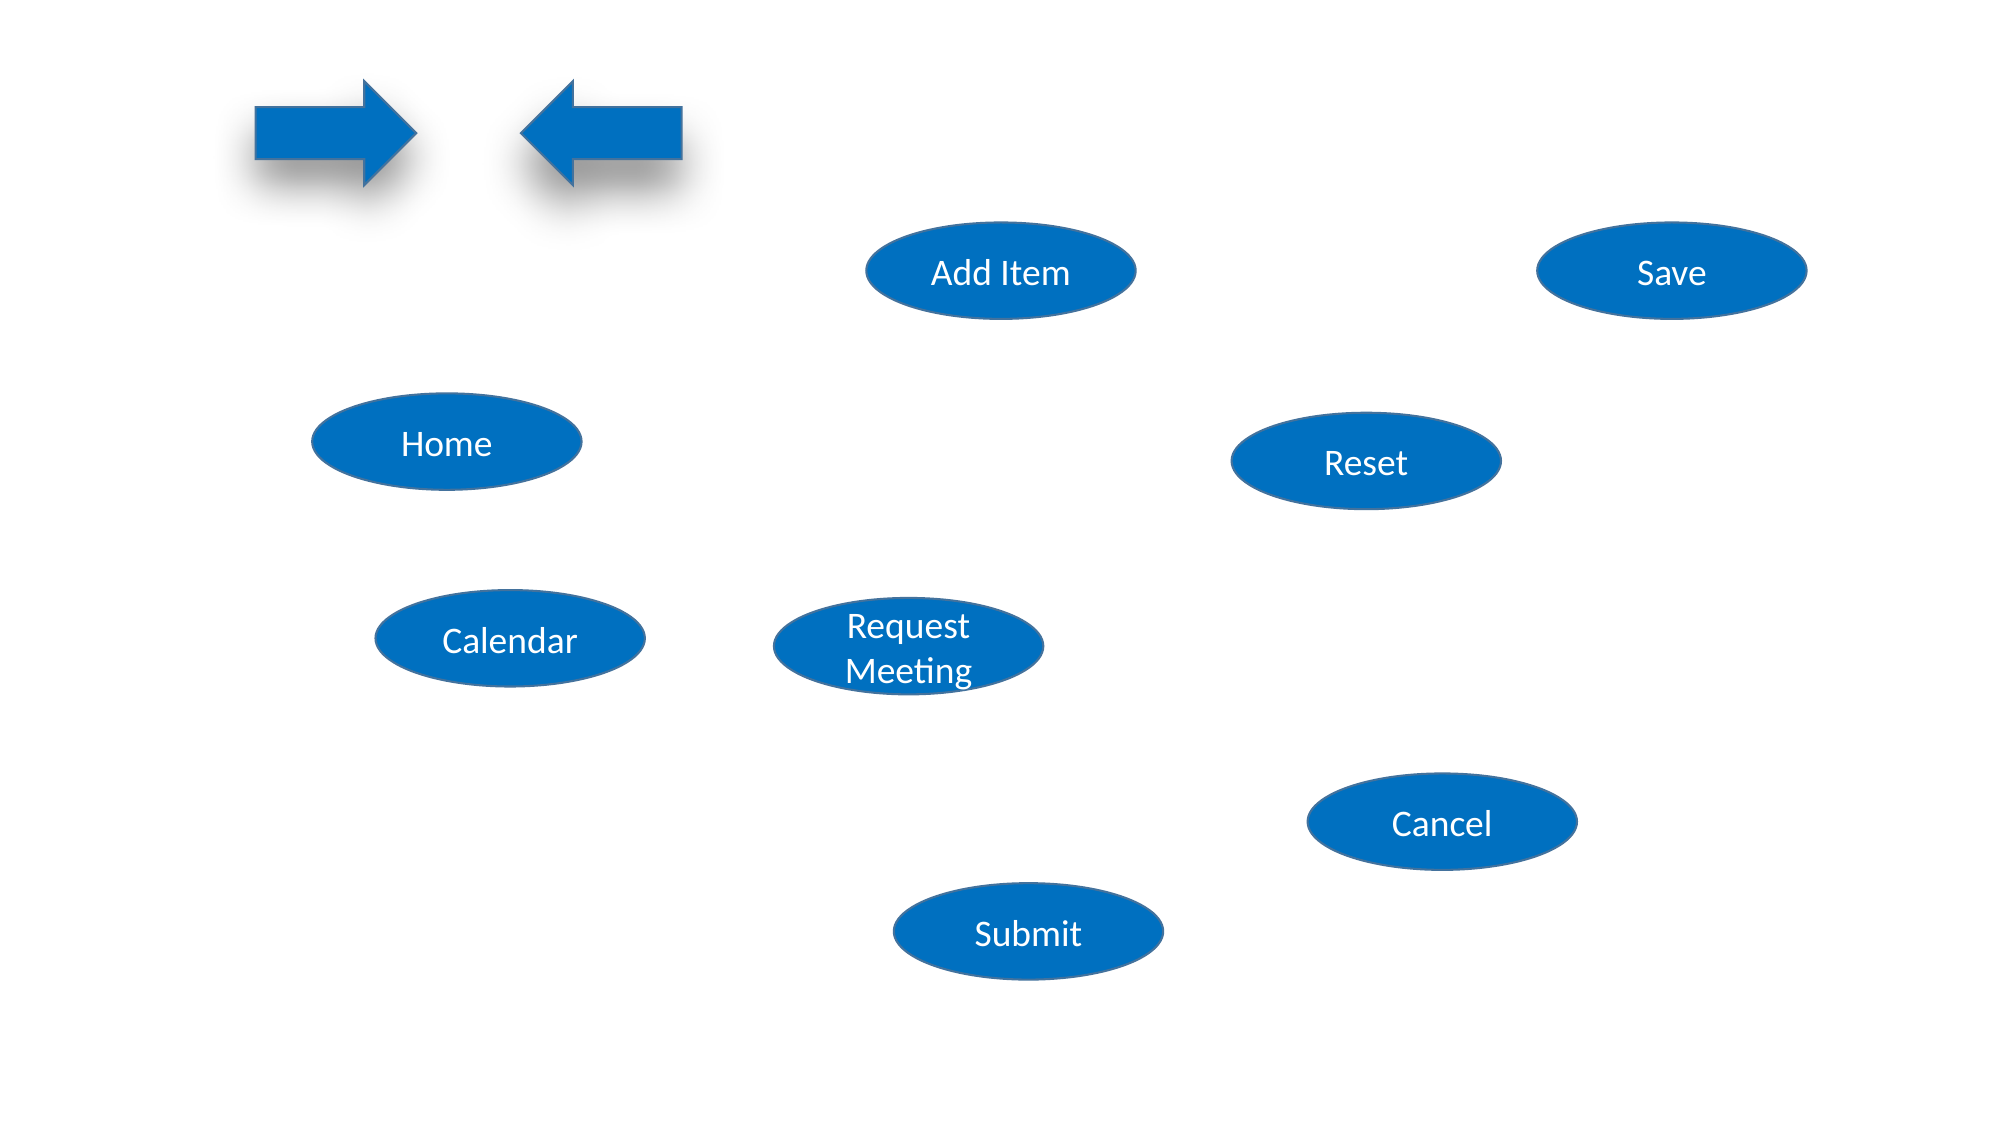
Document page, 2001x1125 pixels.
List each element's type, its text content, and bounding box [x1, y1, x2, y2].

text_box Calendar [374, 589, 646, 688]
text_box Submit [892, 882, 1165, 981]
text_box Request Meeting [772, 596, 1045, 696]
text_box Add Item [865, 221, 1137, 320]
text_box [254, 78, 418, 188]
text_box Home [311, 392, 583, 491]
text_box [519, 78, 683, 188]
text_box Reset [1230, 411, 1503, 511]
text_box Cancel [1306, 772, 1579, 871]
text_box Save [1536, 221, 1808, 320]
